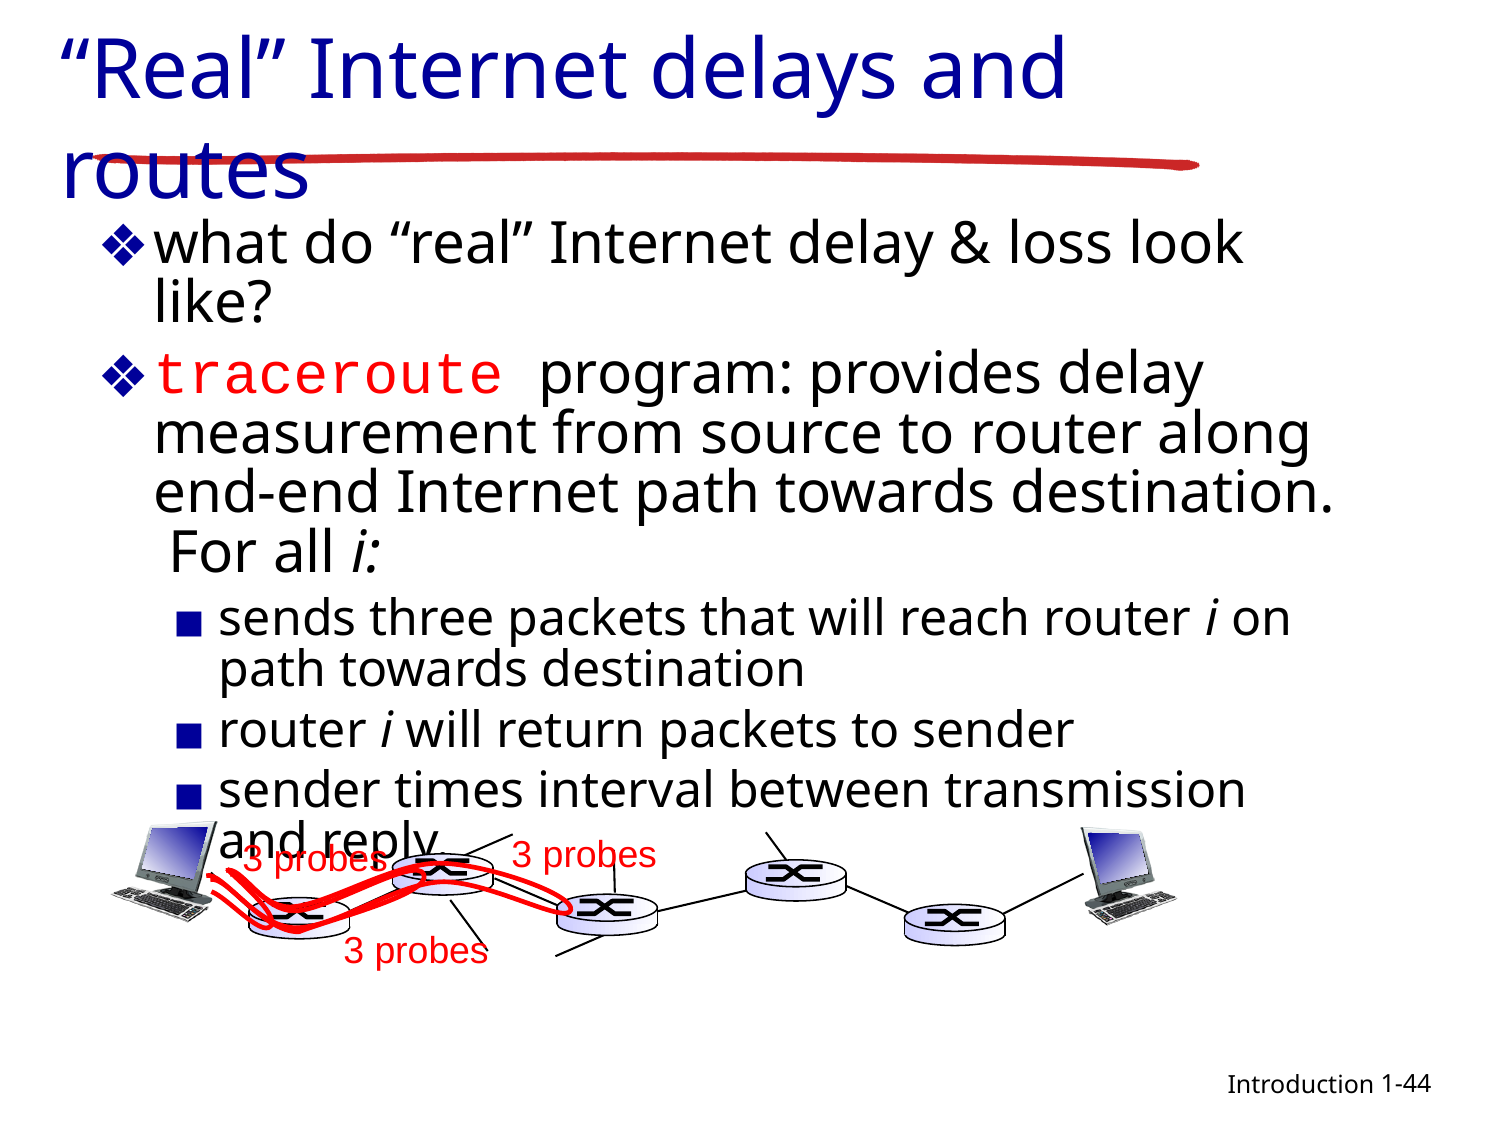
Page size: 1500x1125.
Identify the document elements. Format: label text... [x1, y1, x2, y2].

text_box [455, 834, 513, 860]
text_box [555, 942, 613, 957]
text_box 3 probes [227, 826, 404, 887]
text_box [1076, 822, 1202, 933]
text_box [84, 815, 220, 930]
text_box [498, 872, 510, 876]
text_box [654, 888, 757, 913]
title “Real” Internet delays and routes [45, 21, 1321, 209]
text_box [838, 882, 919, 917]
footer Introduction [914, 1060, 1390, 1108]
picture [87, 146, 1213, 176]
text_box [494, 878, 575, 913]
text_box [340, 880, 417, 916]
slide_number 1-‹#› [1365, 1060, 1477, 1106]
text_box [392, 853, 494, 896]
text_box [904, 904, 1006, 946]
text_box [225, 872, 259, 917]
text_box 3 probes [496, 822, 673, 883]
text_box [556, 894, 659, 936]
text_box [765, 831, 804, 858]
text_box [374, 874, 387, 879]
text_box 3 probes [328, 918, 505, 979]
list what do “real” Internet delay & loss look like? traceroute program: provides delay measurement from source to router along end-end Internet path towards destination. For all i: sends three packets that will reach router i on path towards destination router i will return packets to sender sender times interval between transmission and reply. [82, 208, 1357, 717]
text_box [991, 873, 1071, 920]
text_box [449, 904, 488, 952]
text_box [745, 859, 848, 902]
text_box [248, 897, 351, 940]
